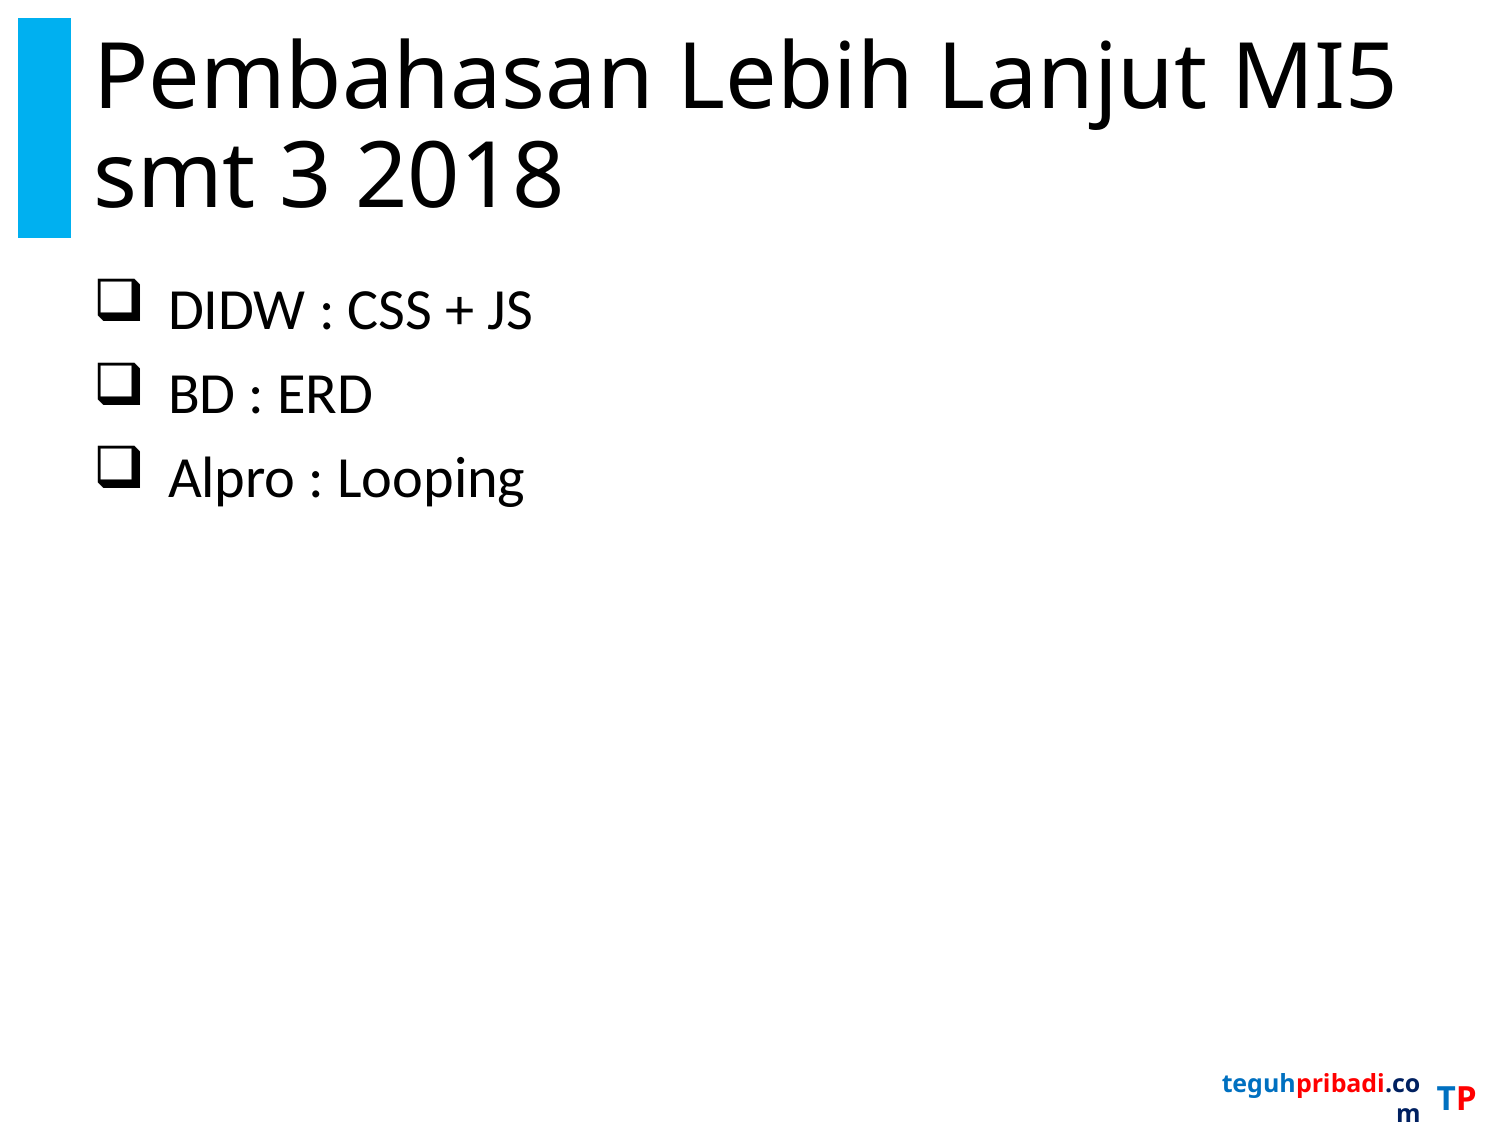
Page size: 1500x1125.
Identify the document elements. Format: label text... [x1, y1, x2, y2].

list DIDW : CSS + JS BD : ERD Alpro : Looping [78, 272, 1443, 1070]
title Pembahasan Lebih Lanjut MI5 smt 3 2018 [78, 19, 1443, 237]
